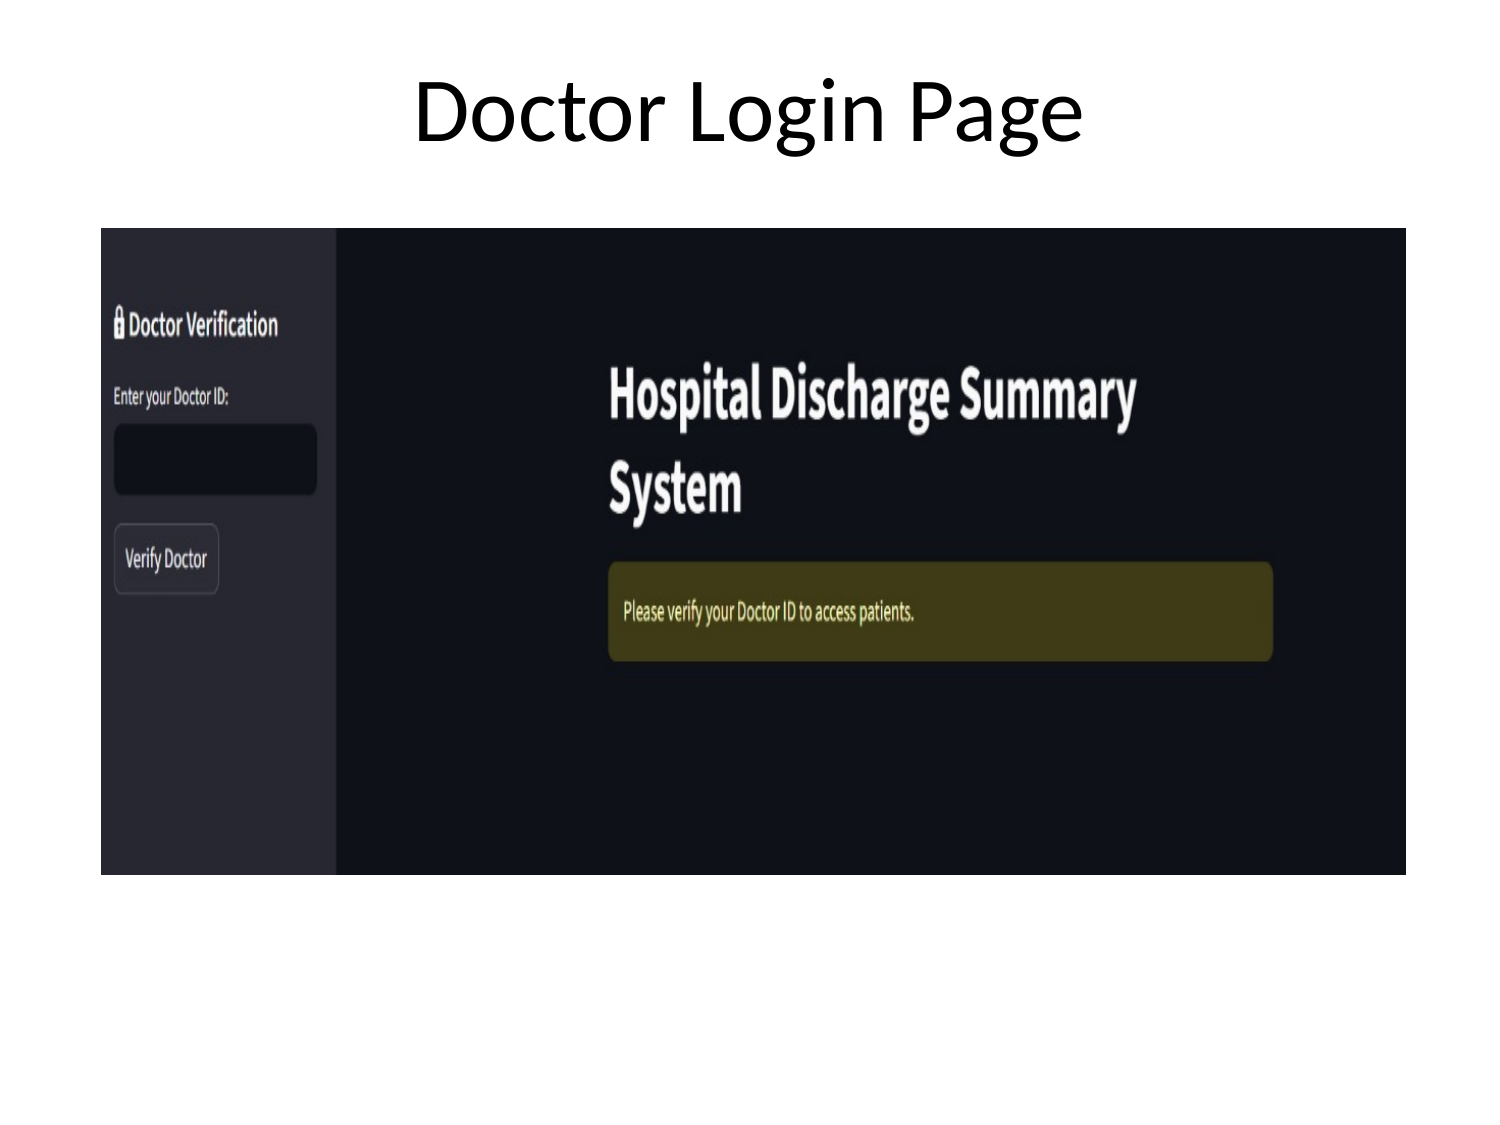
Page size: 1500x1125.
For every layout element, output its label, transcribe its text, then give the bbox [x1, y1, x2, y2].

picture [101, 228, 1406, 875]
title Doctor Login Page [171, 49, 1329, 161]
